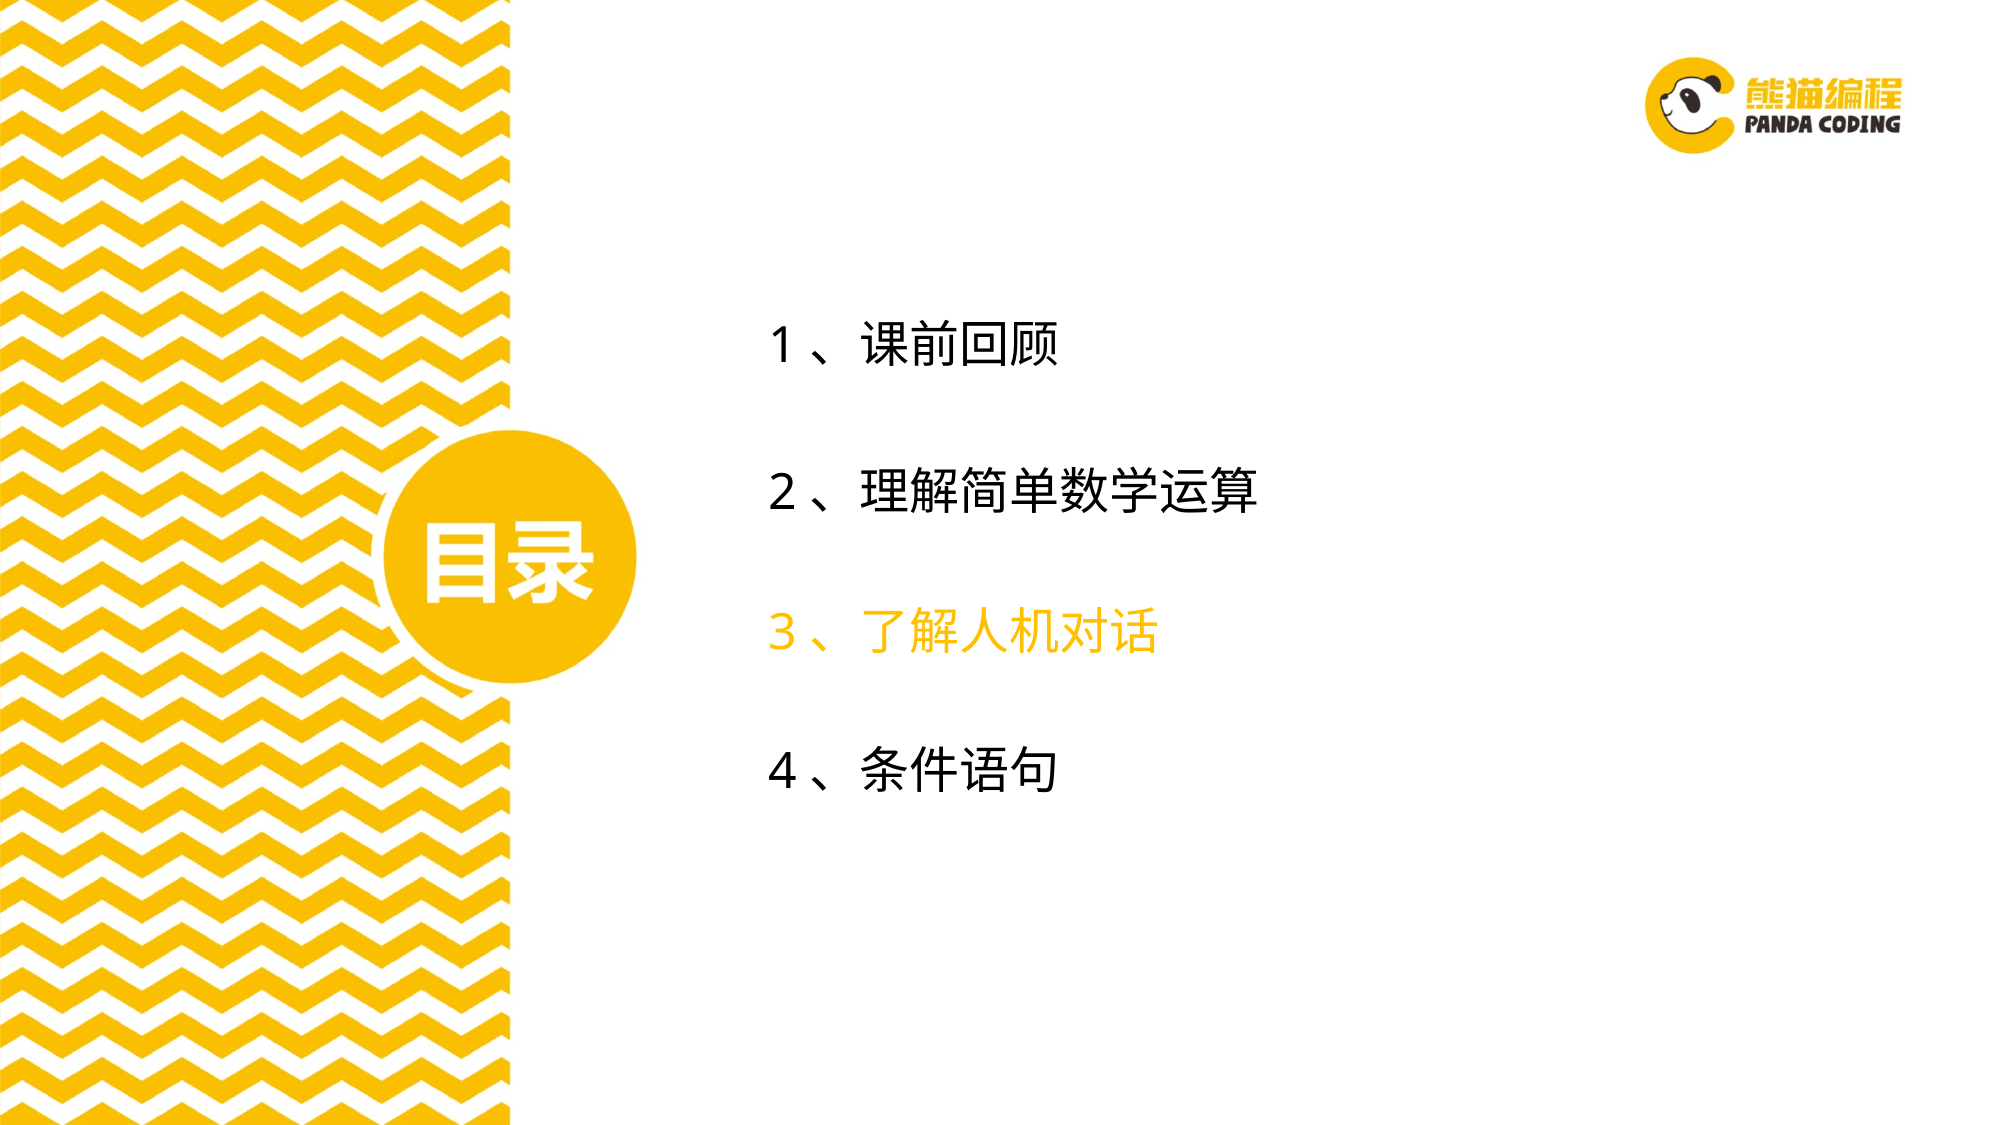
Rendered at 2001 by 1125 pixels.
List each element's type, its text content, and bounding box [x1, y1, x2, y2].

text_box 3、了解人机对话 [754, 592, 1643, 667]
text_box 4、条件语句 [754, 731, 1643, 807]
text_box 1、课前回顾 [754, 305, 1643, 381]
picture [0, 0, 2001, 1125]
text_box 2、理解简单数学运算 [754, 451, 1643, 527]
